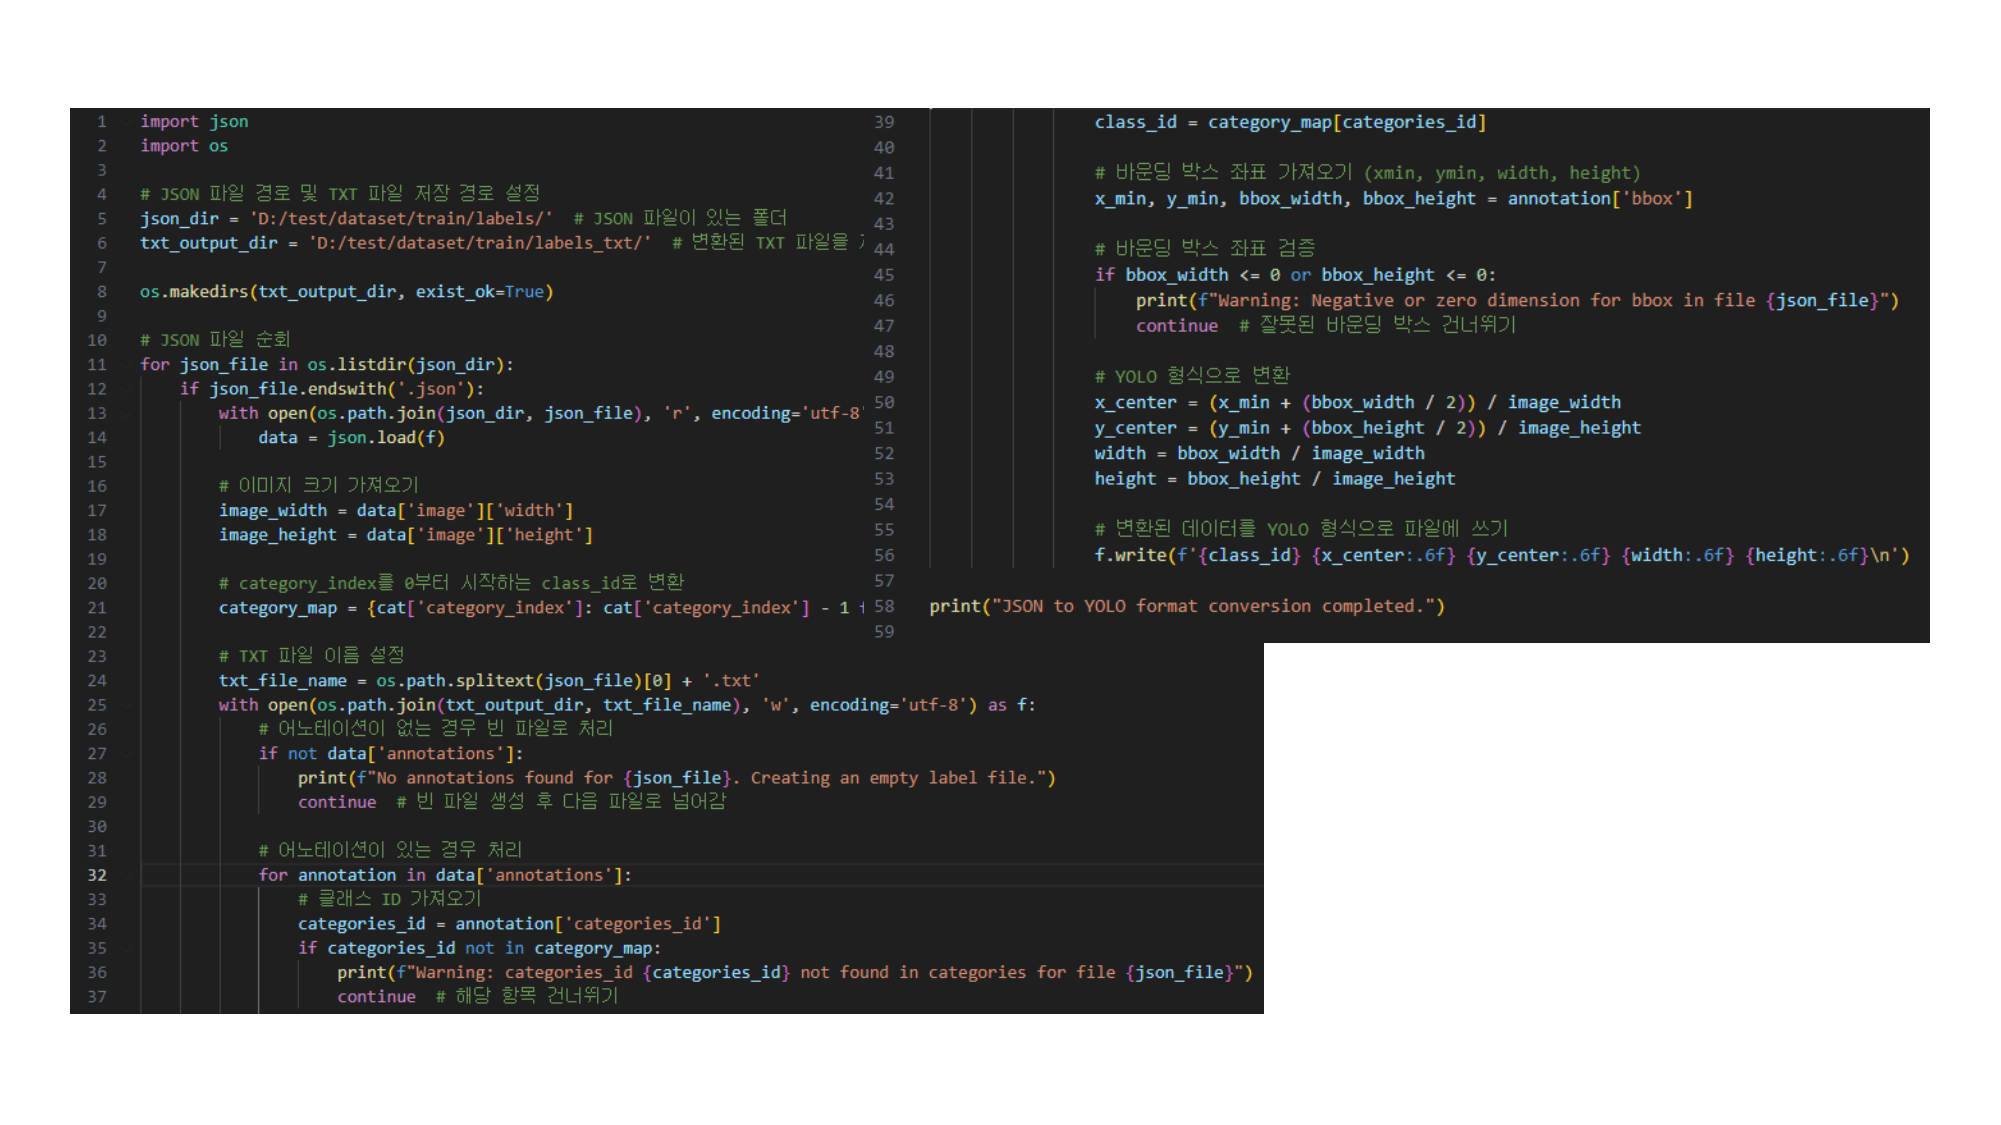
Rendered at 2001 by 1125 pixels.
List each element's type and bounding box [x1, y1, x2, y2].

picture [69, 107, 1930, 1015]
